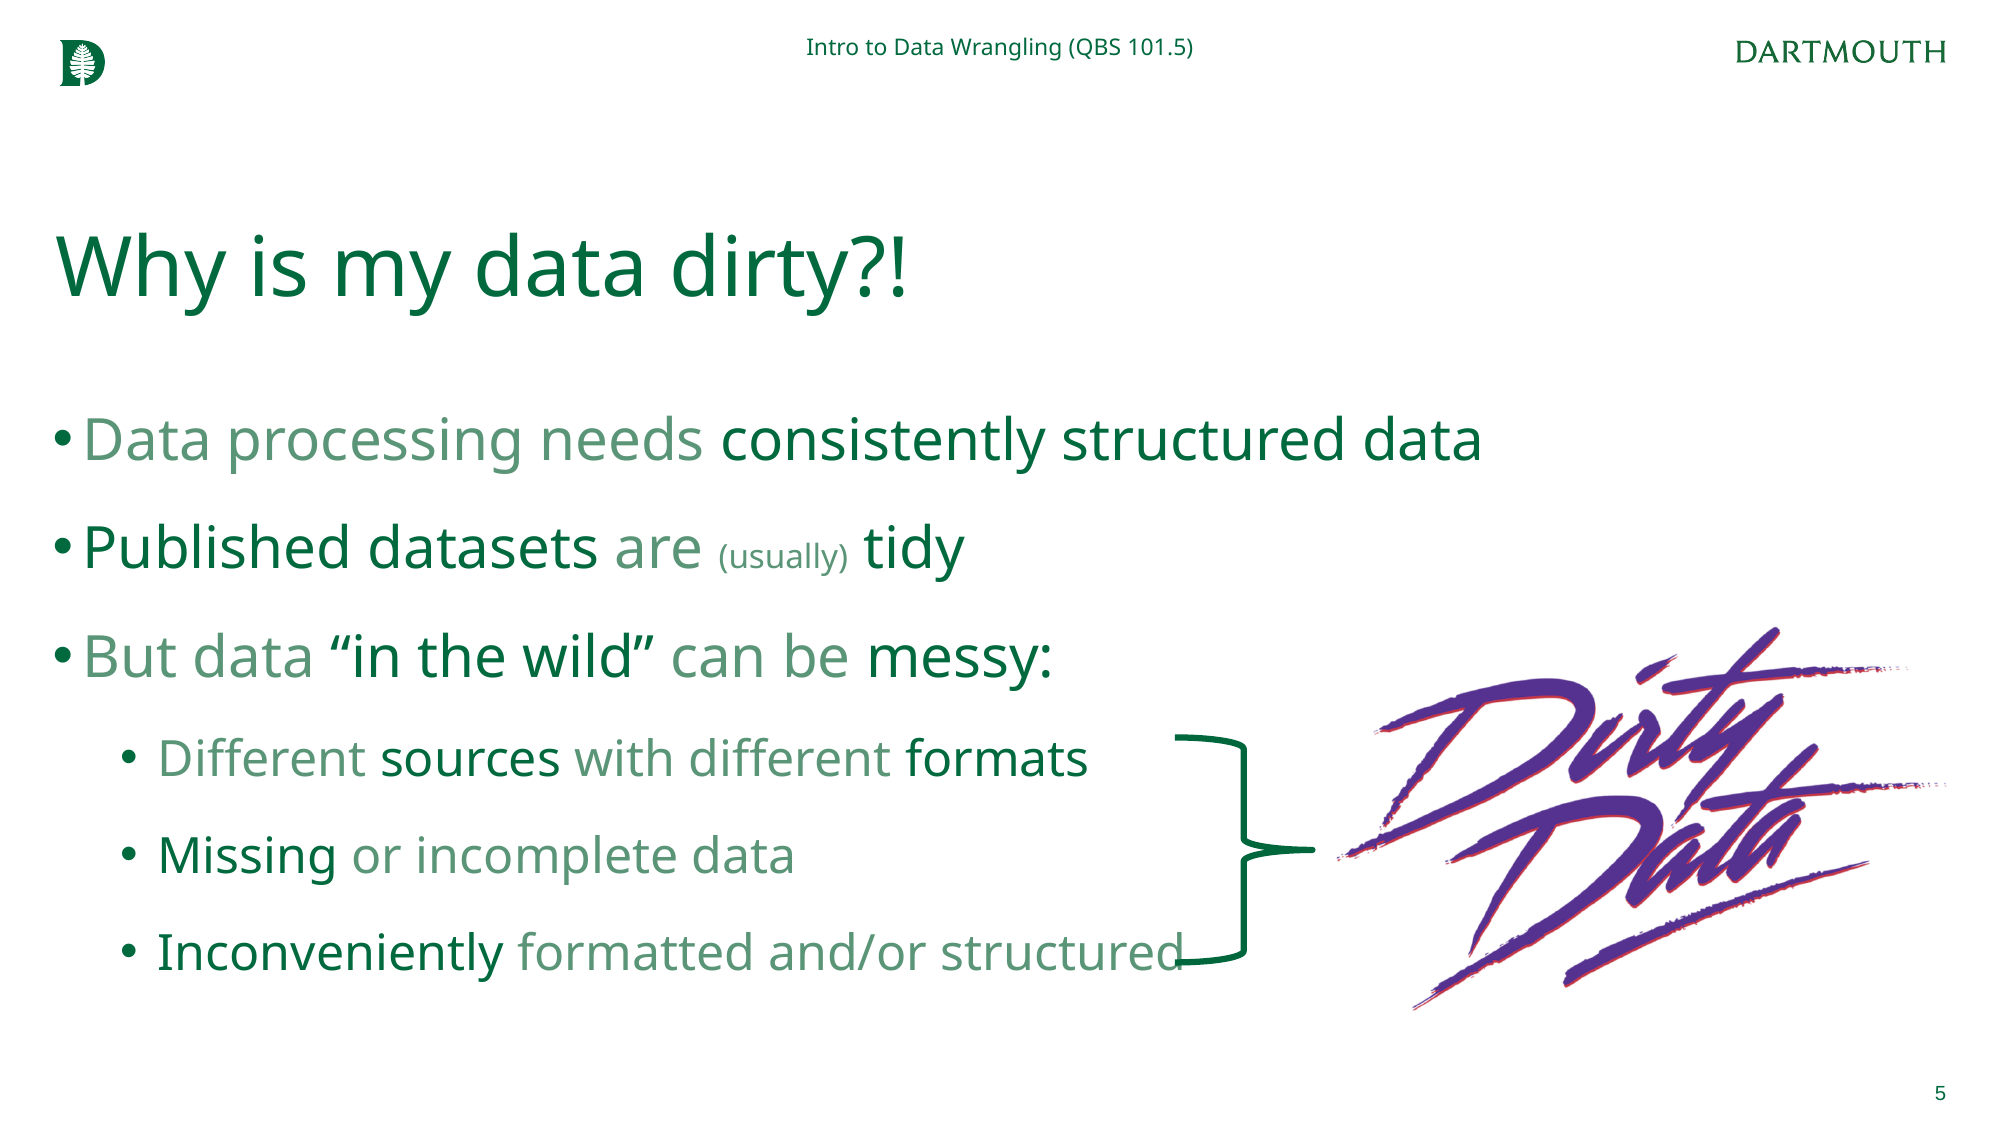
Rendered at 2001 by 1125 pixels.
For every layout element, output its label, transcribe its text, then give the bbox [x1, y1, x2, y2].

list Data processing needs consistently structured data Published datasets are (usually) tidy But data “in the wild” can be messy: Different sources with different formats Missing or incomplete data Inconveniently formatted and/or structured [52, 388, 1947, 1066]
title Why is my data dirty?! [55, 228, 1950, 380]
footer Intro to Data Wrangling (QBS 101.5) [390, 30, 1610, 66]
slide_number 5 [1860, 1074, 1947, 1111]
text_box [1174, 736, 1302, 964]
picture [1307, 599, 1971, 1026]
picture [60, 40, 105, 86]
picture [1735, 39, 1947, 64]
